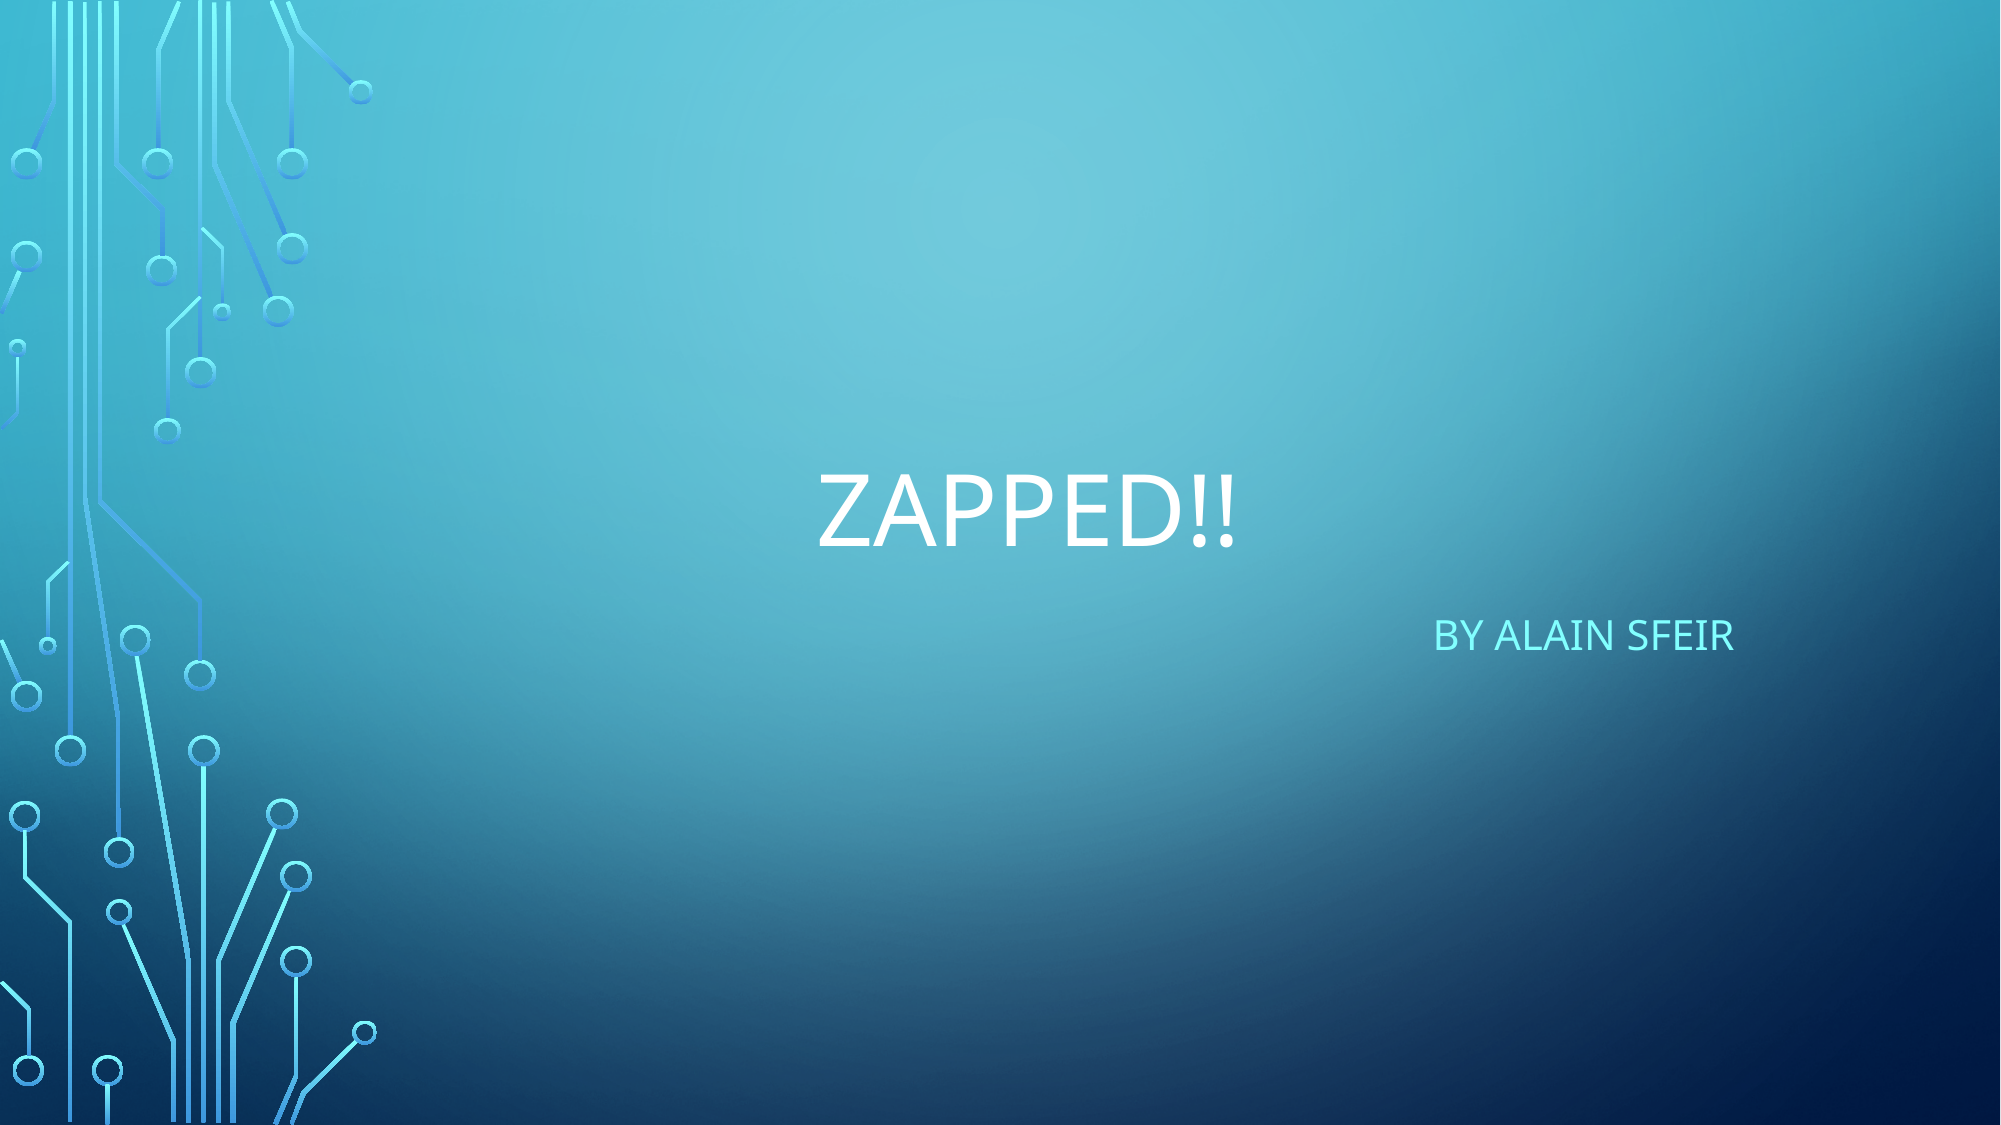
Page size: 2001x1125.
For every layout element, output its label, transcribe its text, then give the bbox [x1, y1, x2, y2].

title Zapped!! [307, 184, 1750, 576]
subtitle BY ALAIN SFEIR [307, 590, 1750, 863]
